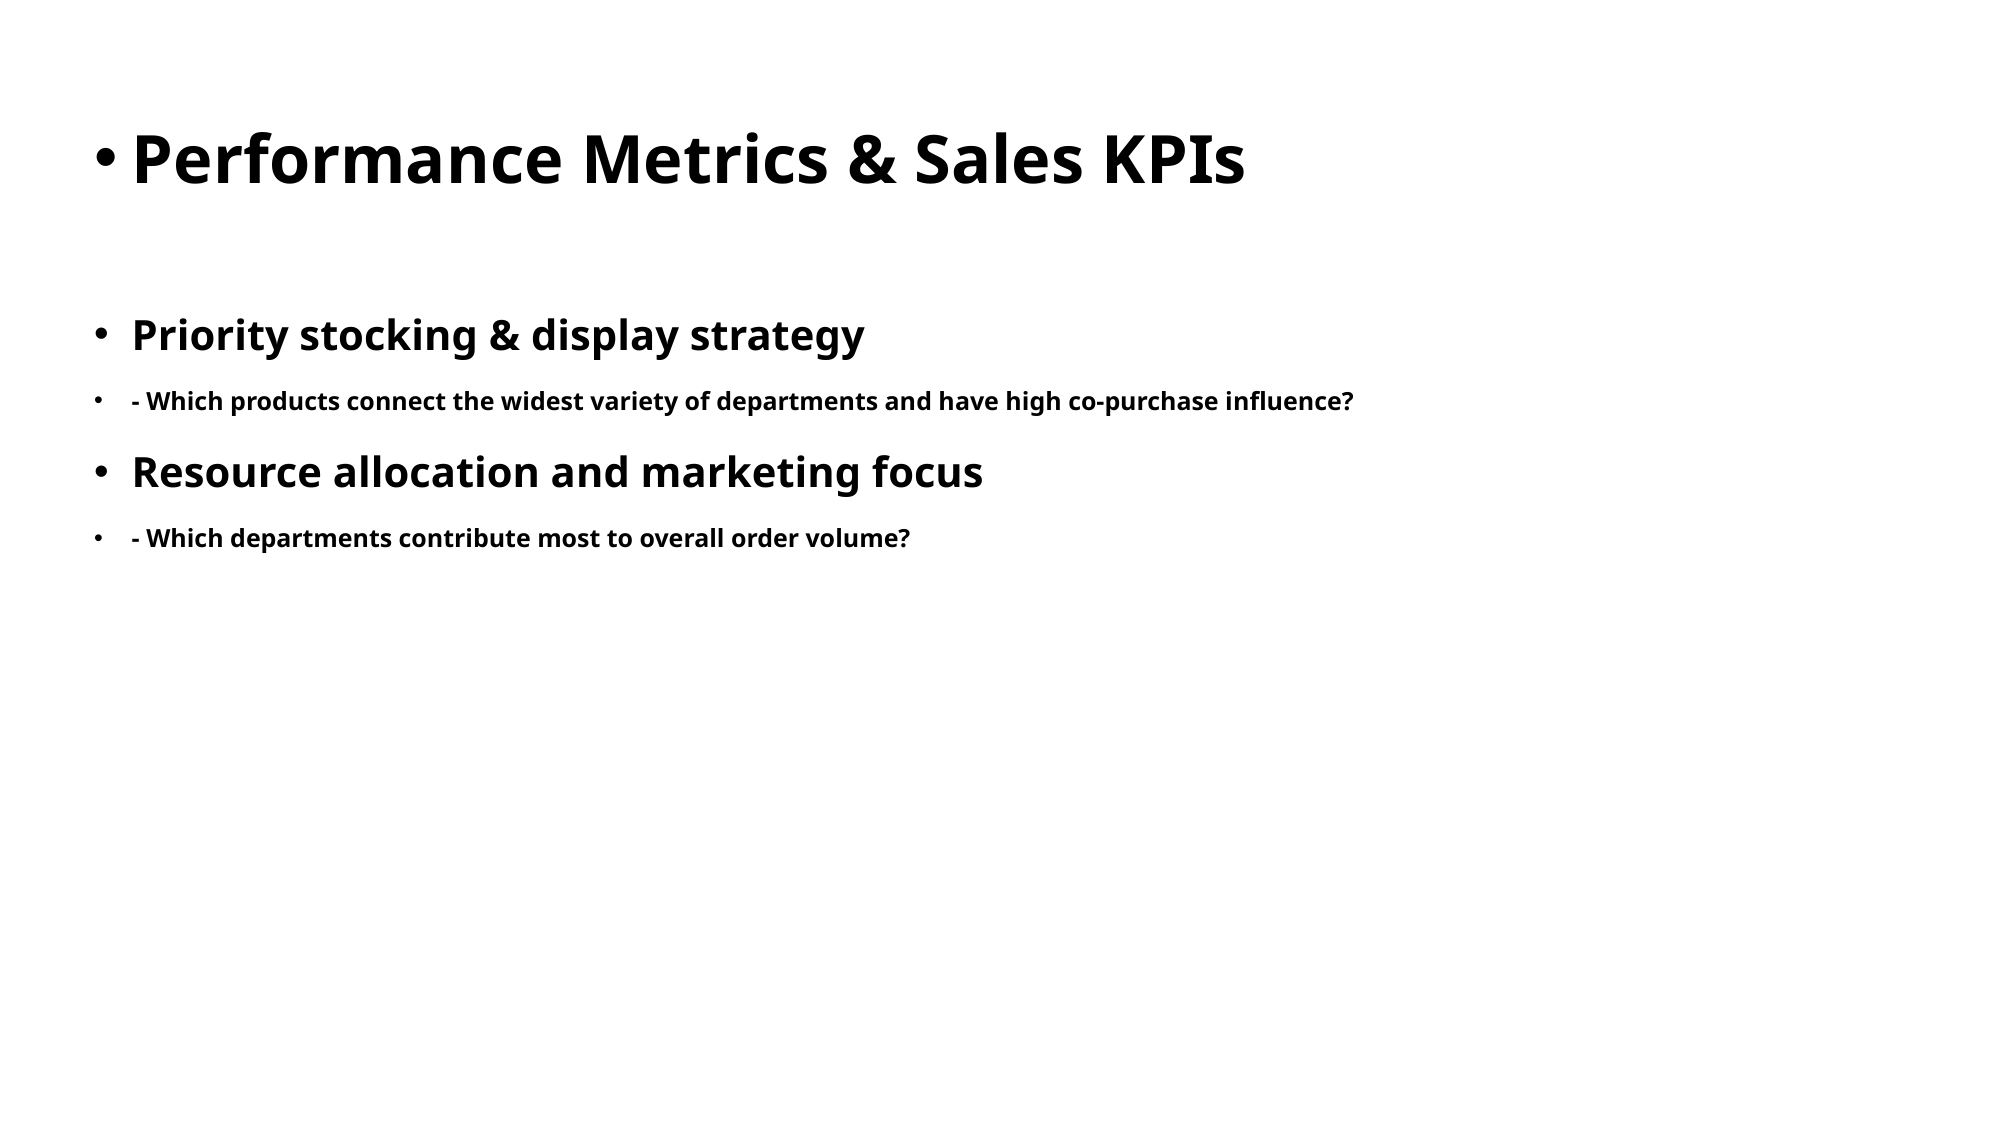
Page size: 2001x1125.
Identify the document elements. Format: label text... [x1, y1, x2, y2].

list Performance Metrics & Sales KPIs Priority stocking & display strategy - Which products connect the widest variety of departments and have high co-purchase influence? Resource allocation and marketing focus - Which departments contribute most to overall order volume? [79, 93, 1803, 965]
